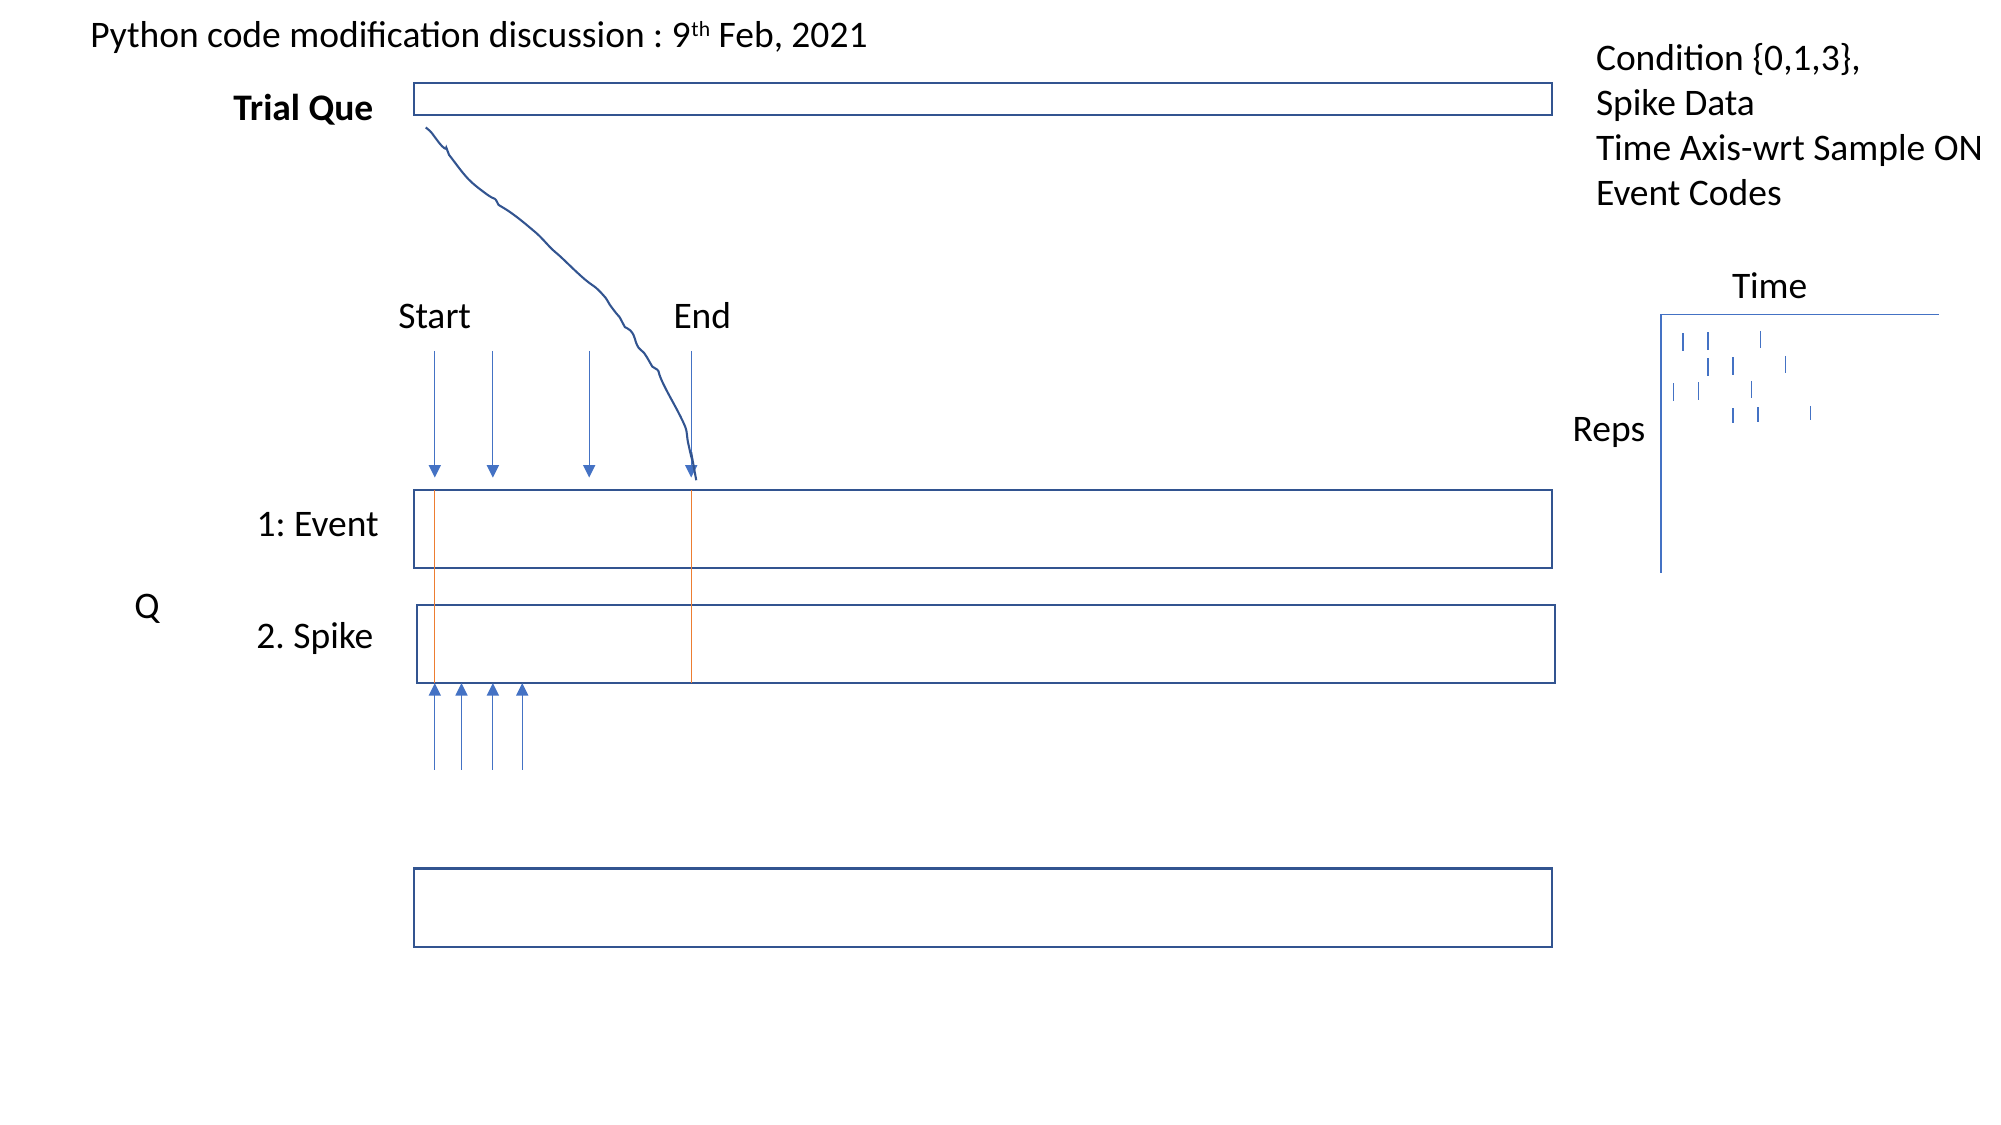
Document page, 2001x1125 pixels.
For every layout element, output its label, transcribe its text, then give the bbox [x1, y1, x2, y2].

text_box 1: Event [241, 491, 403, 552]
text_box [435, 604, 691, 684]
text_box [692, 489, 1553, 569]
text_box Start [383, 284, 486, 344]
text_box Reps [1557, 396, 1660, 457]
text_box [413, 867, 1553, 948]
text_box [435, 489, 691, 569]
text_box [413, 489, 434, 569]
text_box [413, 82, 1553, 116]
text_box 2. Spike [241, 603, 389, 664]
text_box Python code modification discussion : 9th Feb, 2021 [75, 2, 969, 63]
text_box Time [1717, 253, 1832, 314]
text_box [692, 604, 1556, 684]
text_box Trial Que [218, 75, 389, 136]
text_box [425, 126, 691, 474]
text_box [692, 452, 698, 481]
text_box Q [119, 573, 183, 634]
text_box [416, 604, 434, 684]
text_box End [658, 284, 747, 344]
text_box Condition {0,1,3}, Spike Data Time Axis-wrt Sample ON Event Codes [1581, 26, 1999, 221]
